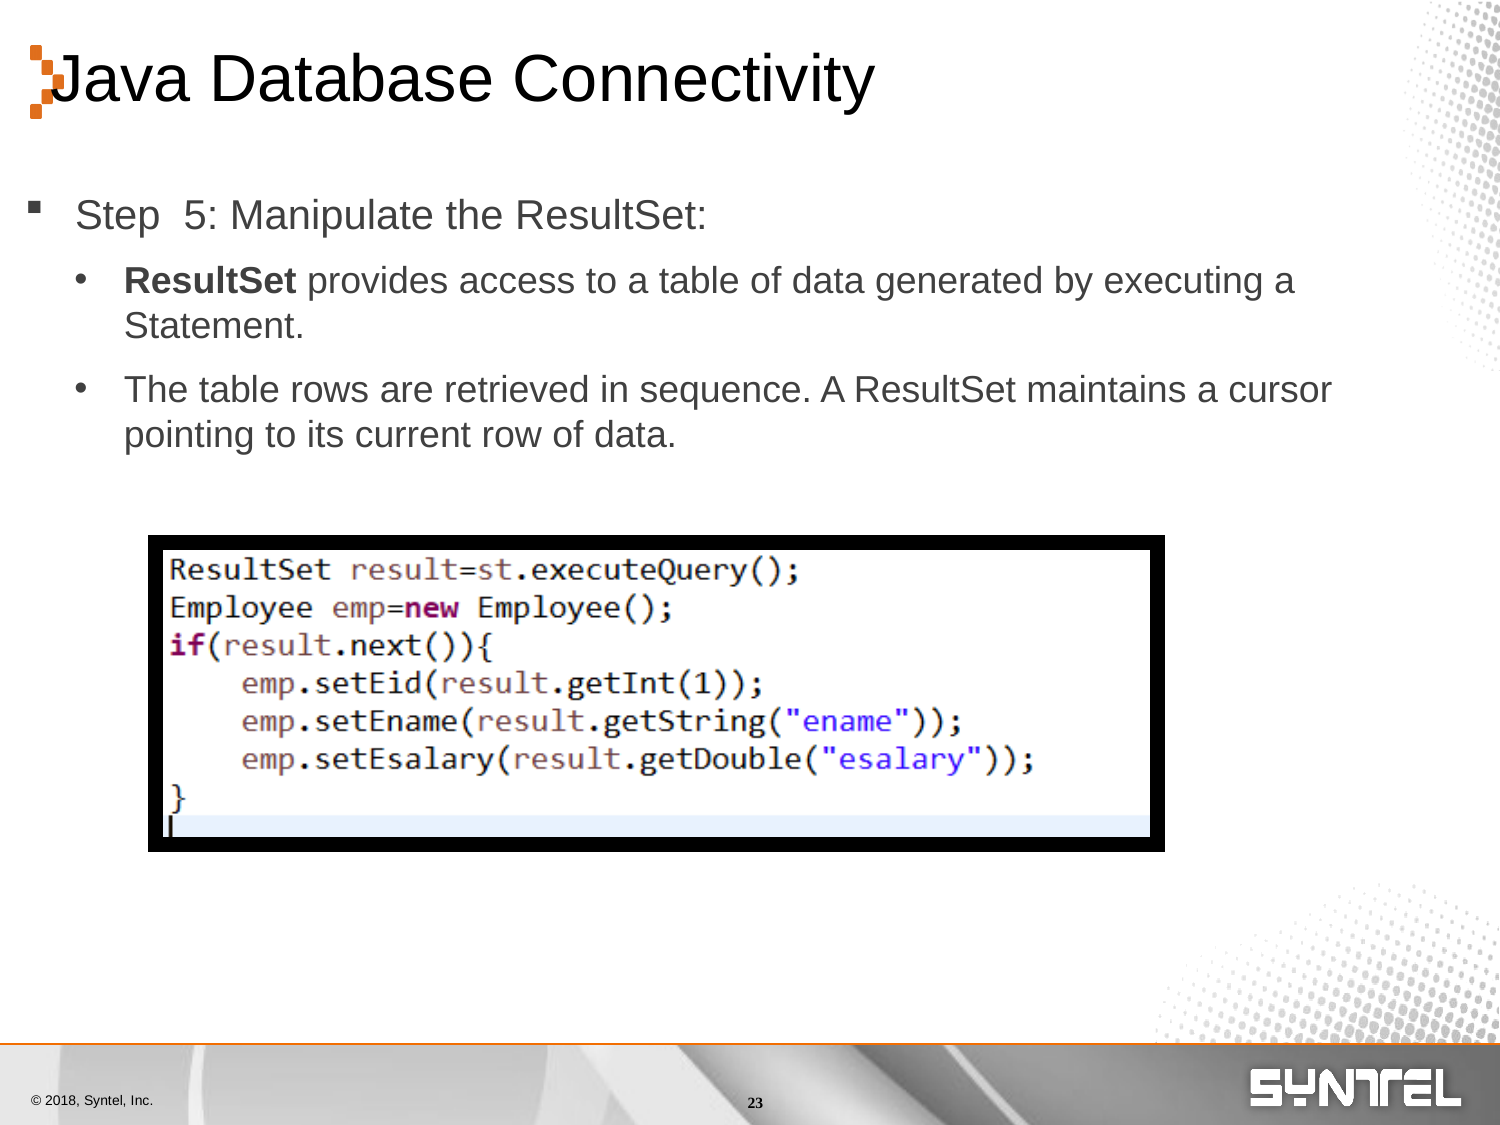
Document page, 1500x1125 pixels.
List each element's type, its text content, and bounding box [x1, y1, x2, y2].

picture [162, 549, 1151, 838]
picture [30, 45, 50, 119]
picture [1250, 1069, 1462, 1112]
title Java Database Connectivity [50, 12, 925, 138]
list Step 5: Manipulate the ResultSet: ResultSet provides access to a table of data generated by executing a Statement. The table rows are retrieved in sequence. A ResultSet maintains a cursor pointing to its current row of data. [24, 187, 1463, 975]
